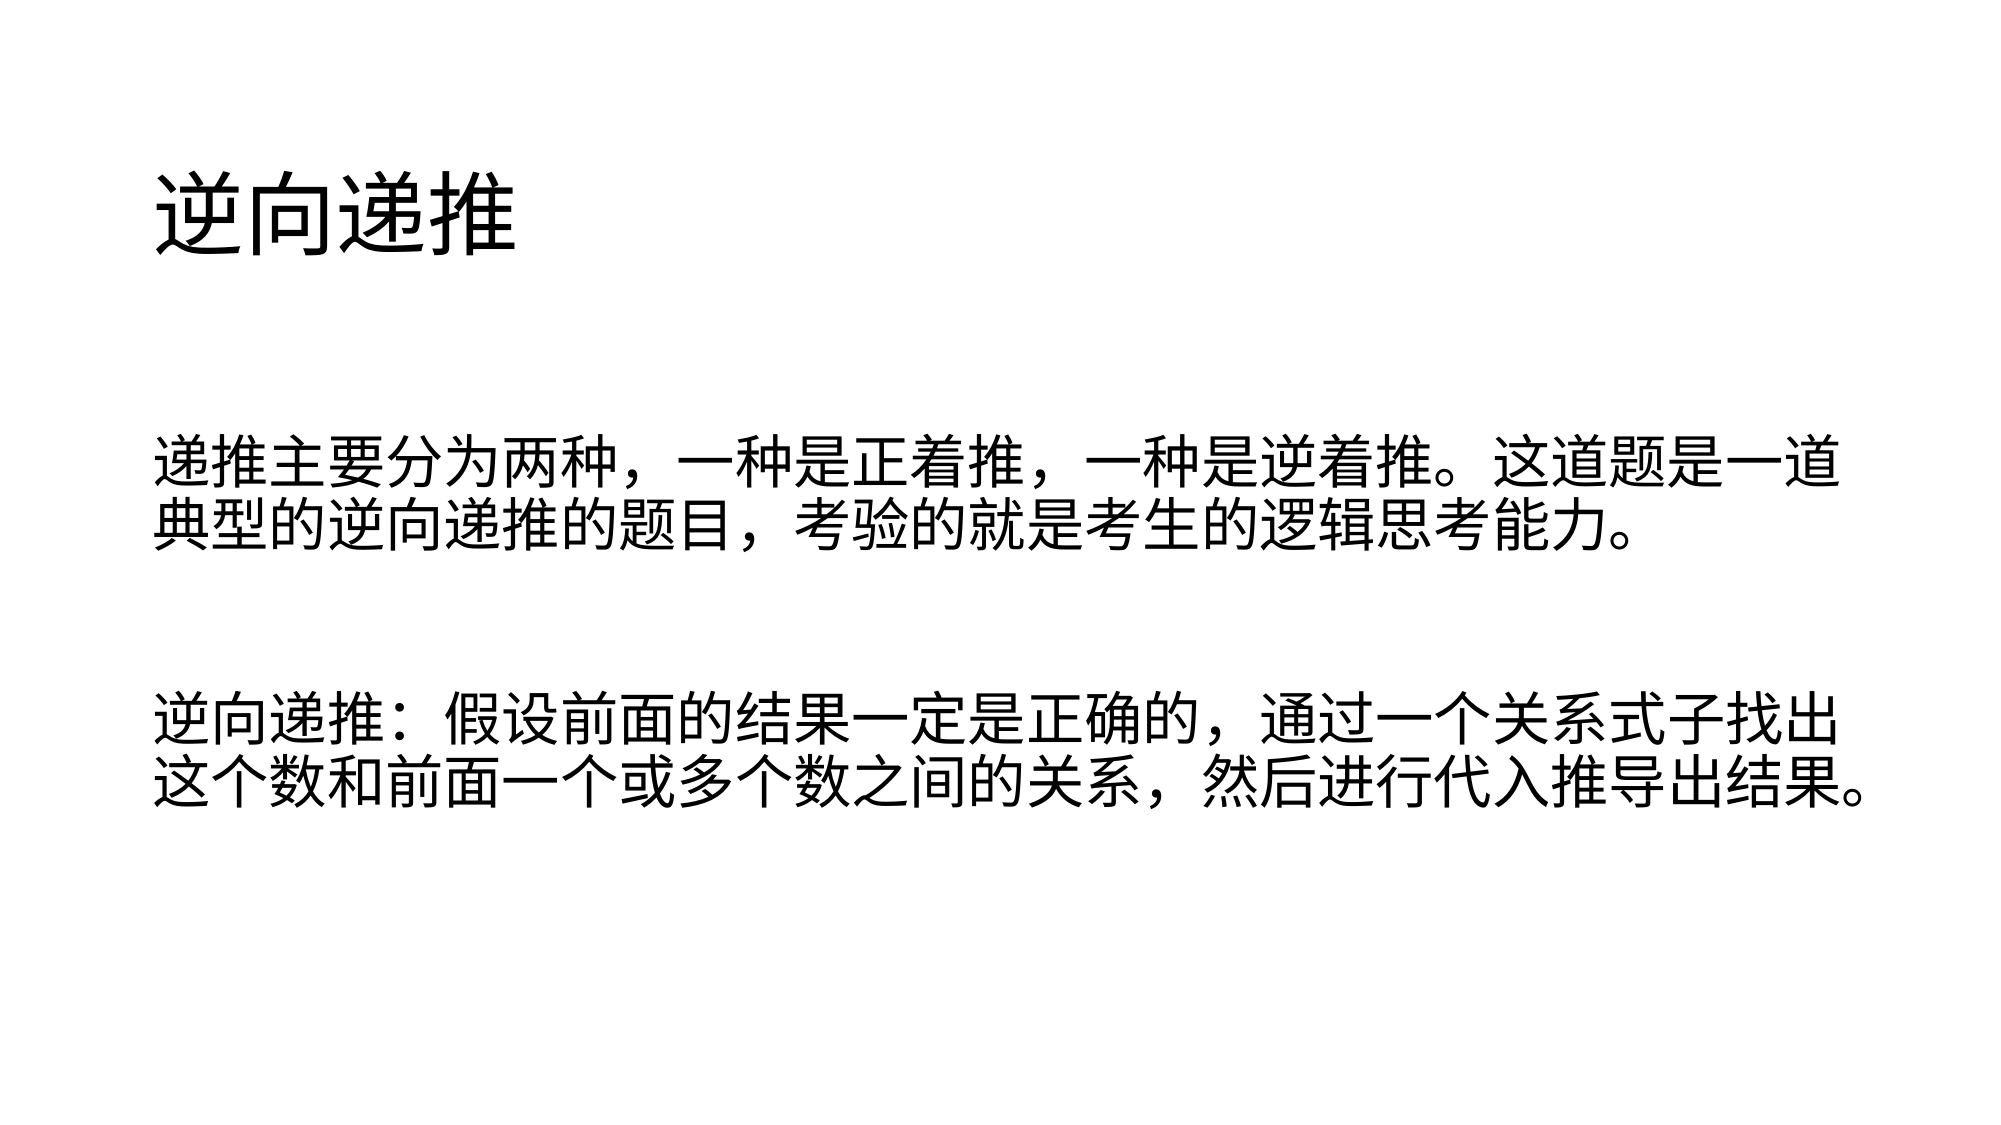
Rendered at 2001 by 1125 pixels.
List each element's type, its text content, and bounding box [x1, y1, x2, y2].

text_box 逆向递推：假设前面的结果一定是正确的，通过一个关系式子找出这个数和前面一个或多个数之间的关系，然后进行代入推导出结果。 [137, 683, 1863, 956]
title 逆向递推 [137, 110, 1863, 328]
list 递推主要分为两种，一种是正着推，一种是逆着推。这道题是一道典型的逆向递推的题目，考验的就是考生的逻辑思考能力。 [137, 425, 1863, 599]
